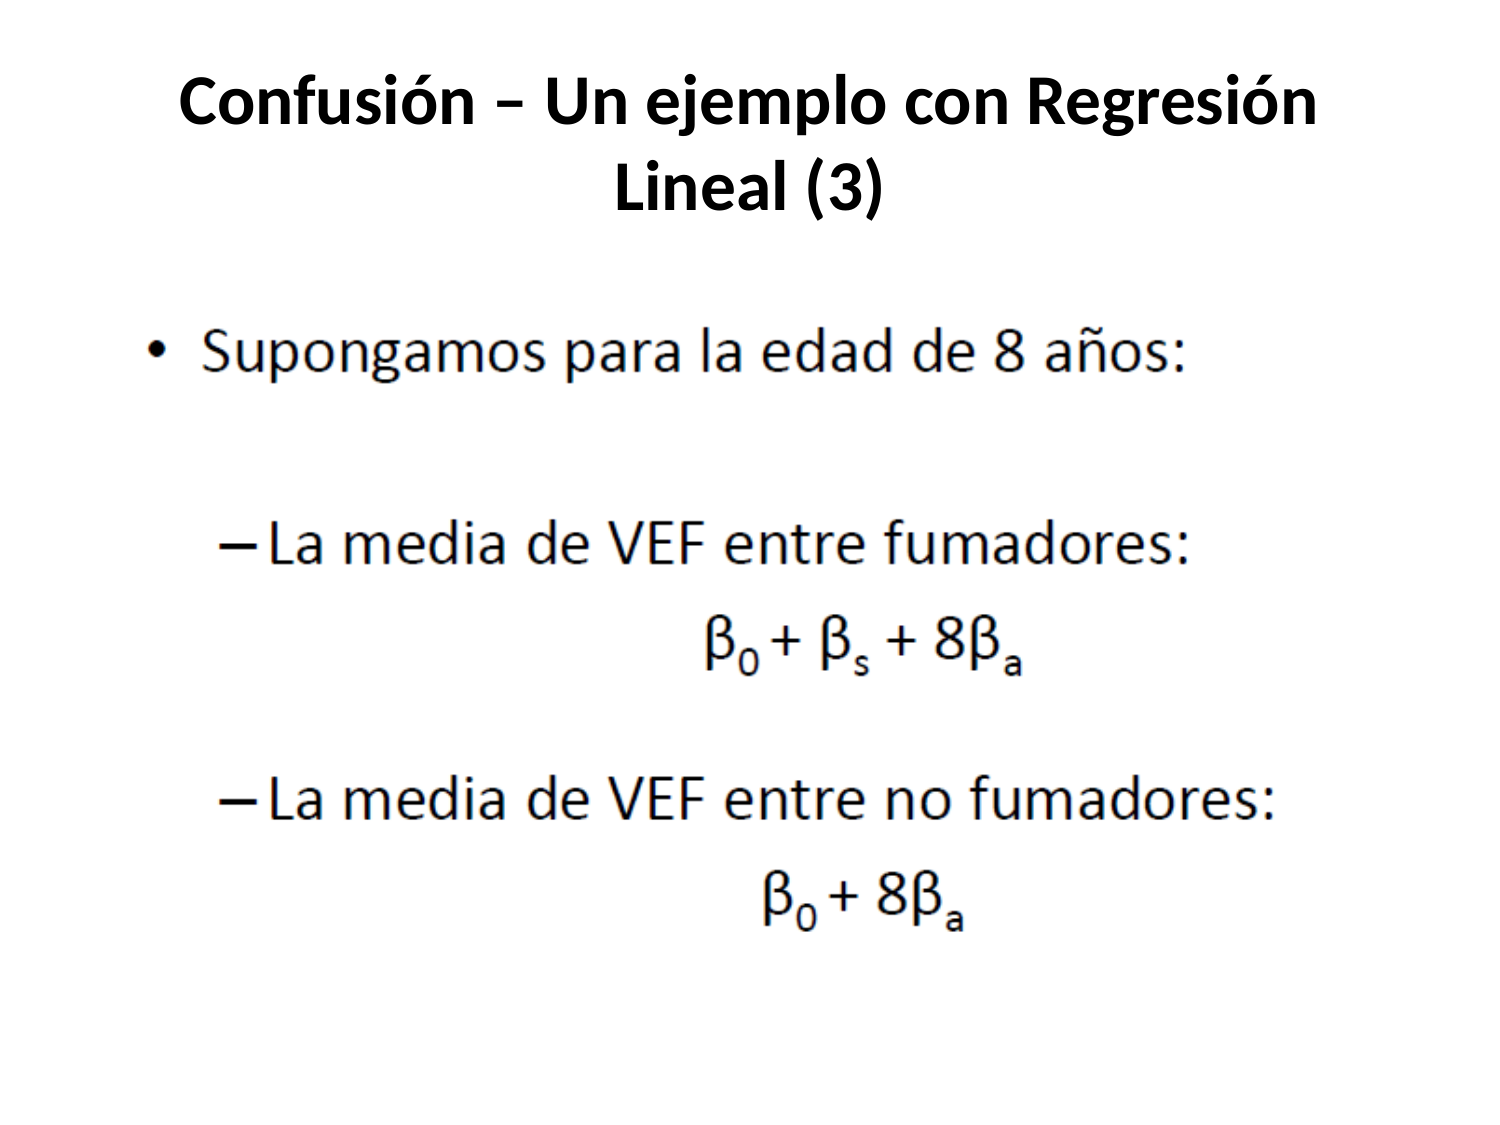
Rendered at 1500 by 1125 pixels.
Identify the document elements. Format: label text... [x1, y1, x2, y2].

title Confusión – Un ejemplo con Regresión Lineal (3) [75, 45, 1425, 233]
picture [123, 294, 1347, 973]
